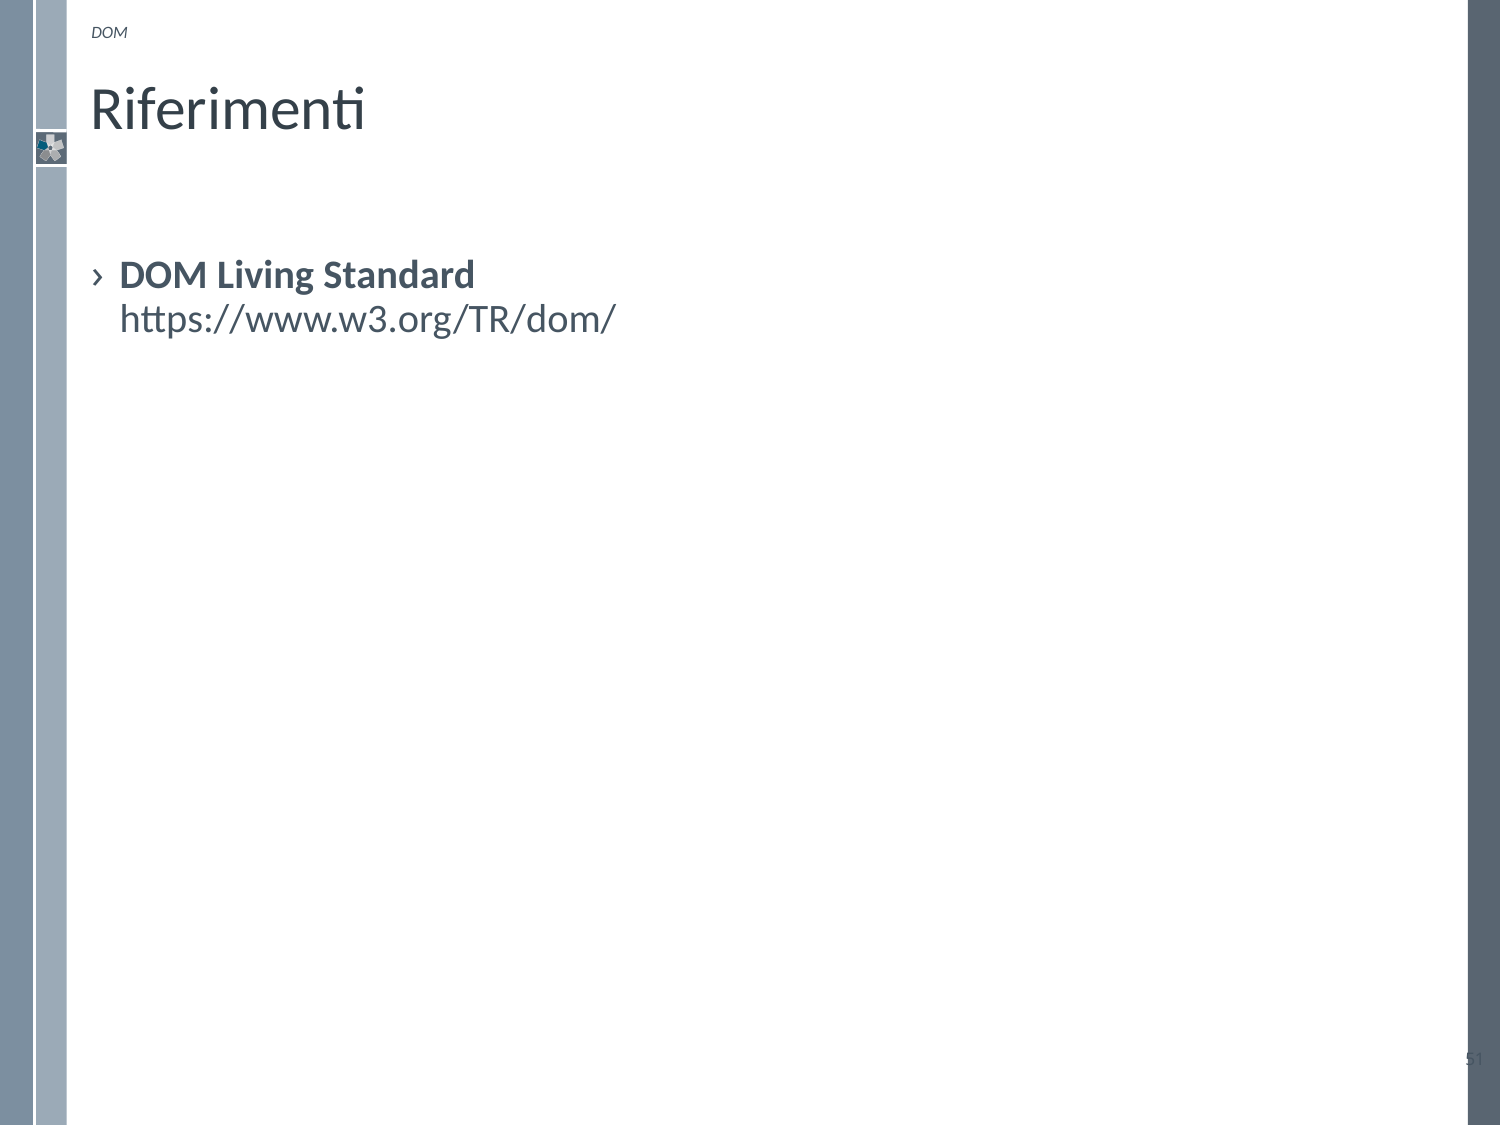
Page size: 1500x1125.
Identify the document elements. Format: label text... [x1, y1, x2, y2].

picture [37, 134, 64, 161]
list DOM Living Standard https://www.w3.org/TR/dom/ [76, 246, 1459, 1106]
title Riferimenti [75, 68, 1459, 233]
footer DOM [76, 8, 566, 55]
slide_number 51 [1336, 1042, 1500, 1077]
